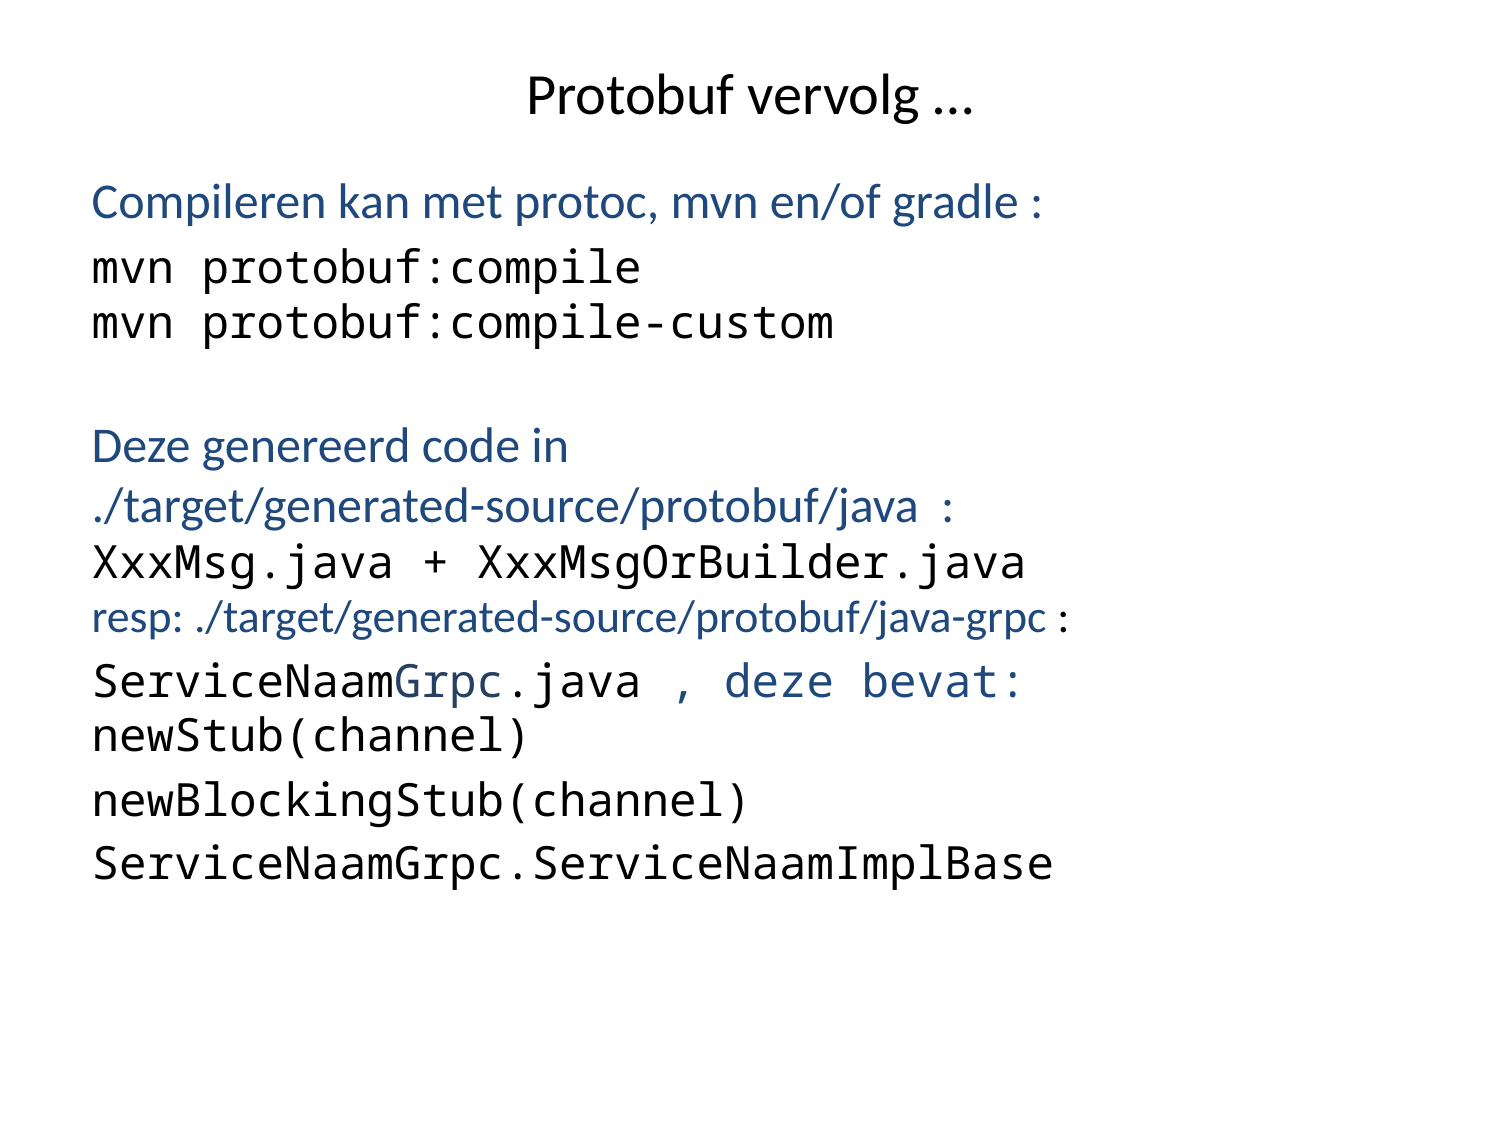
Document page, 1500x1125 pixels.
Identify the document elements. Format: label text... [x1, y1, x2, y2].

list Compileren kan met protoc, mvn en/of gradle : mvn protobuf:compile mvn protobuf:compile-custom Deze genereerd code in ./target/generated-source/protobuf/java : XxxMsg.java + XxxMsgOrBuilder.java resp: ./target/generated-source/protobuf/java-grpc : ServiceNaamGrpc.java , deze bevat: newStub(channel) newBlockingStub(channel) ServiceNaamGrpc.ServiceNaamImplBase [76, 160, 1412, 1083]
title Protobuf vervolg … [75, 45, 1425, 138]
